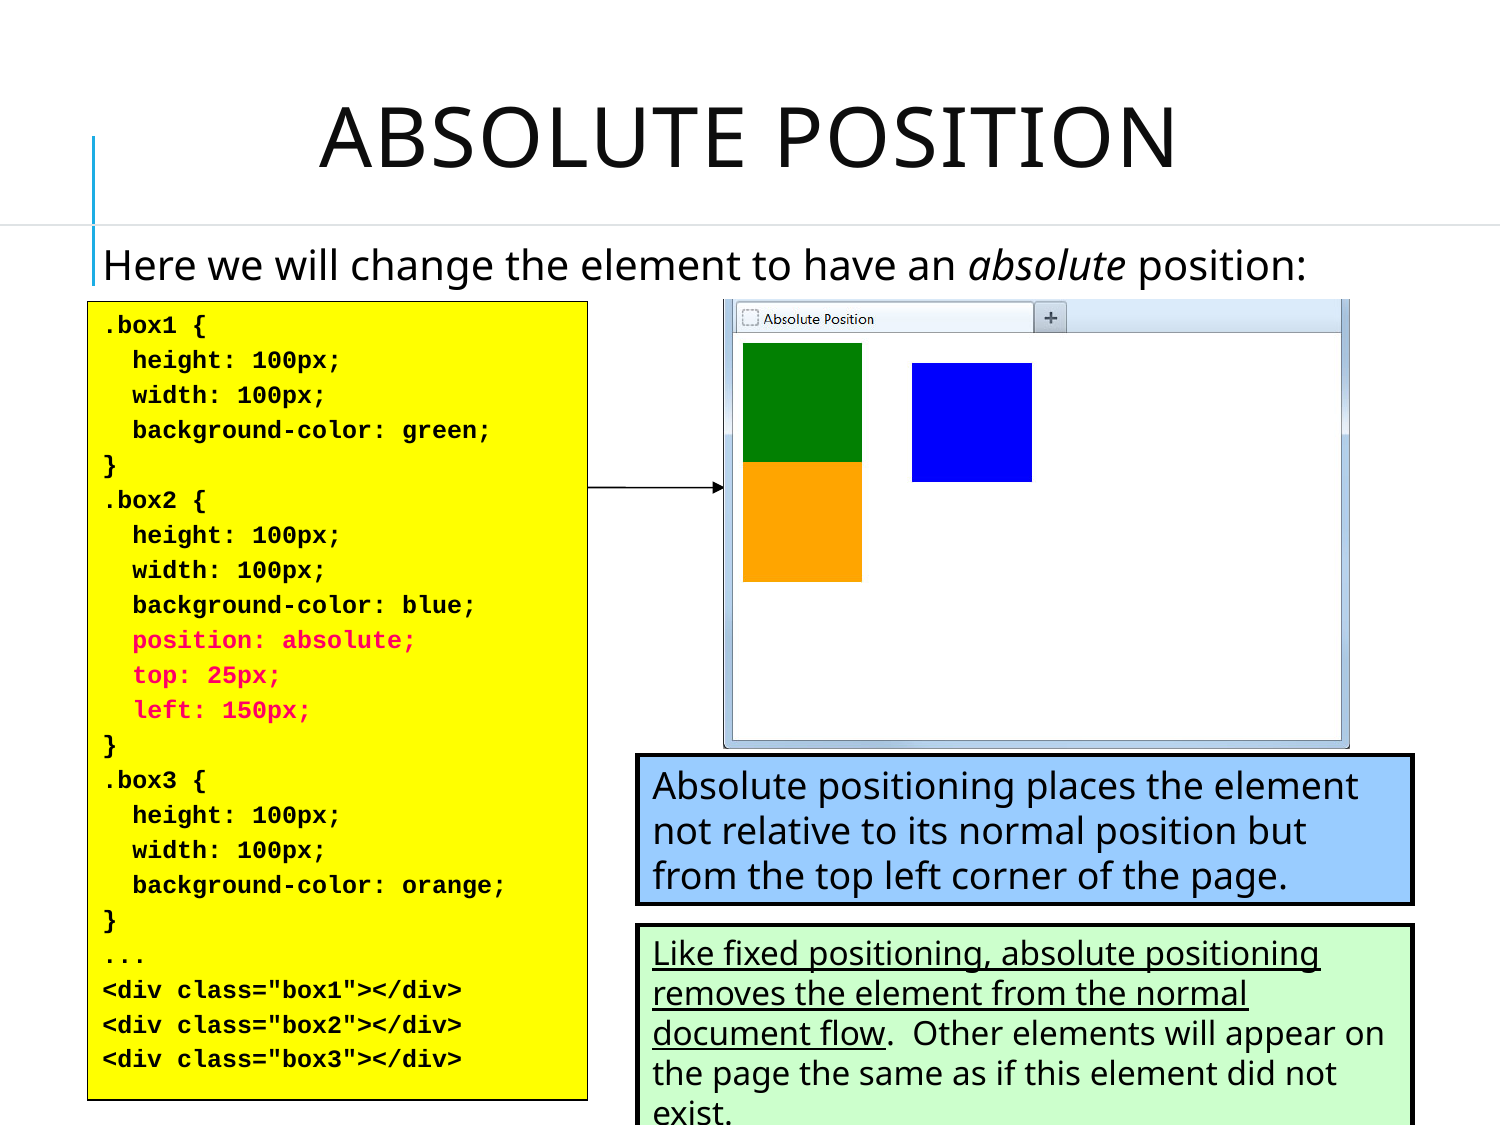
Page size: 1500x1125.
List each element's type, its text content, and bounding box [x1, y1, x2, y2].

text_box Absolute positioning places the element not relative to its normal position but from the top left corner of the page. [637, 754, 1413, 905]
text_box Here we will change the element to have an absolute position: [87, 233, 1425, 294]
picture [723, 299, 1351, 749]
title Absolute Position [75, 62, 1425, 220]
text_box [588, 481, 716, 494]
text_box Like fixed positioning, absolute positioning removes the element from the normal document flow. Other elements will appear on the page the same as if this element did not exist. [637, 924, 1413, 1125]
text_box .box1 { height: 100px; width: 100px; background-color: green; } .box2 { height: 100px; width: 100px; background-color: blue; position: absolute; top: 25px; left: 150px; } .box3 { height: 100px; width: 100px; background-color: orange; } ... <div class="box1"></div> <div class="box2"></div> <div class="box3"></div> [87, 301, 588, 1100]
